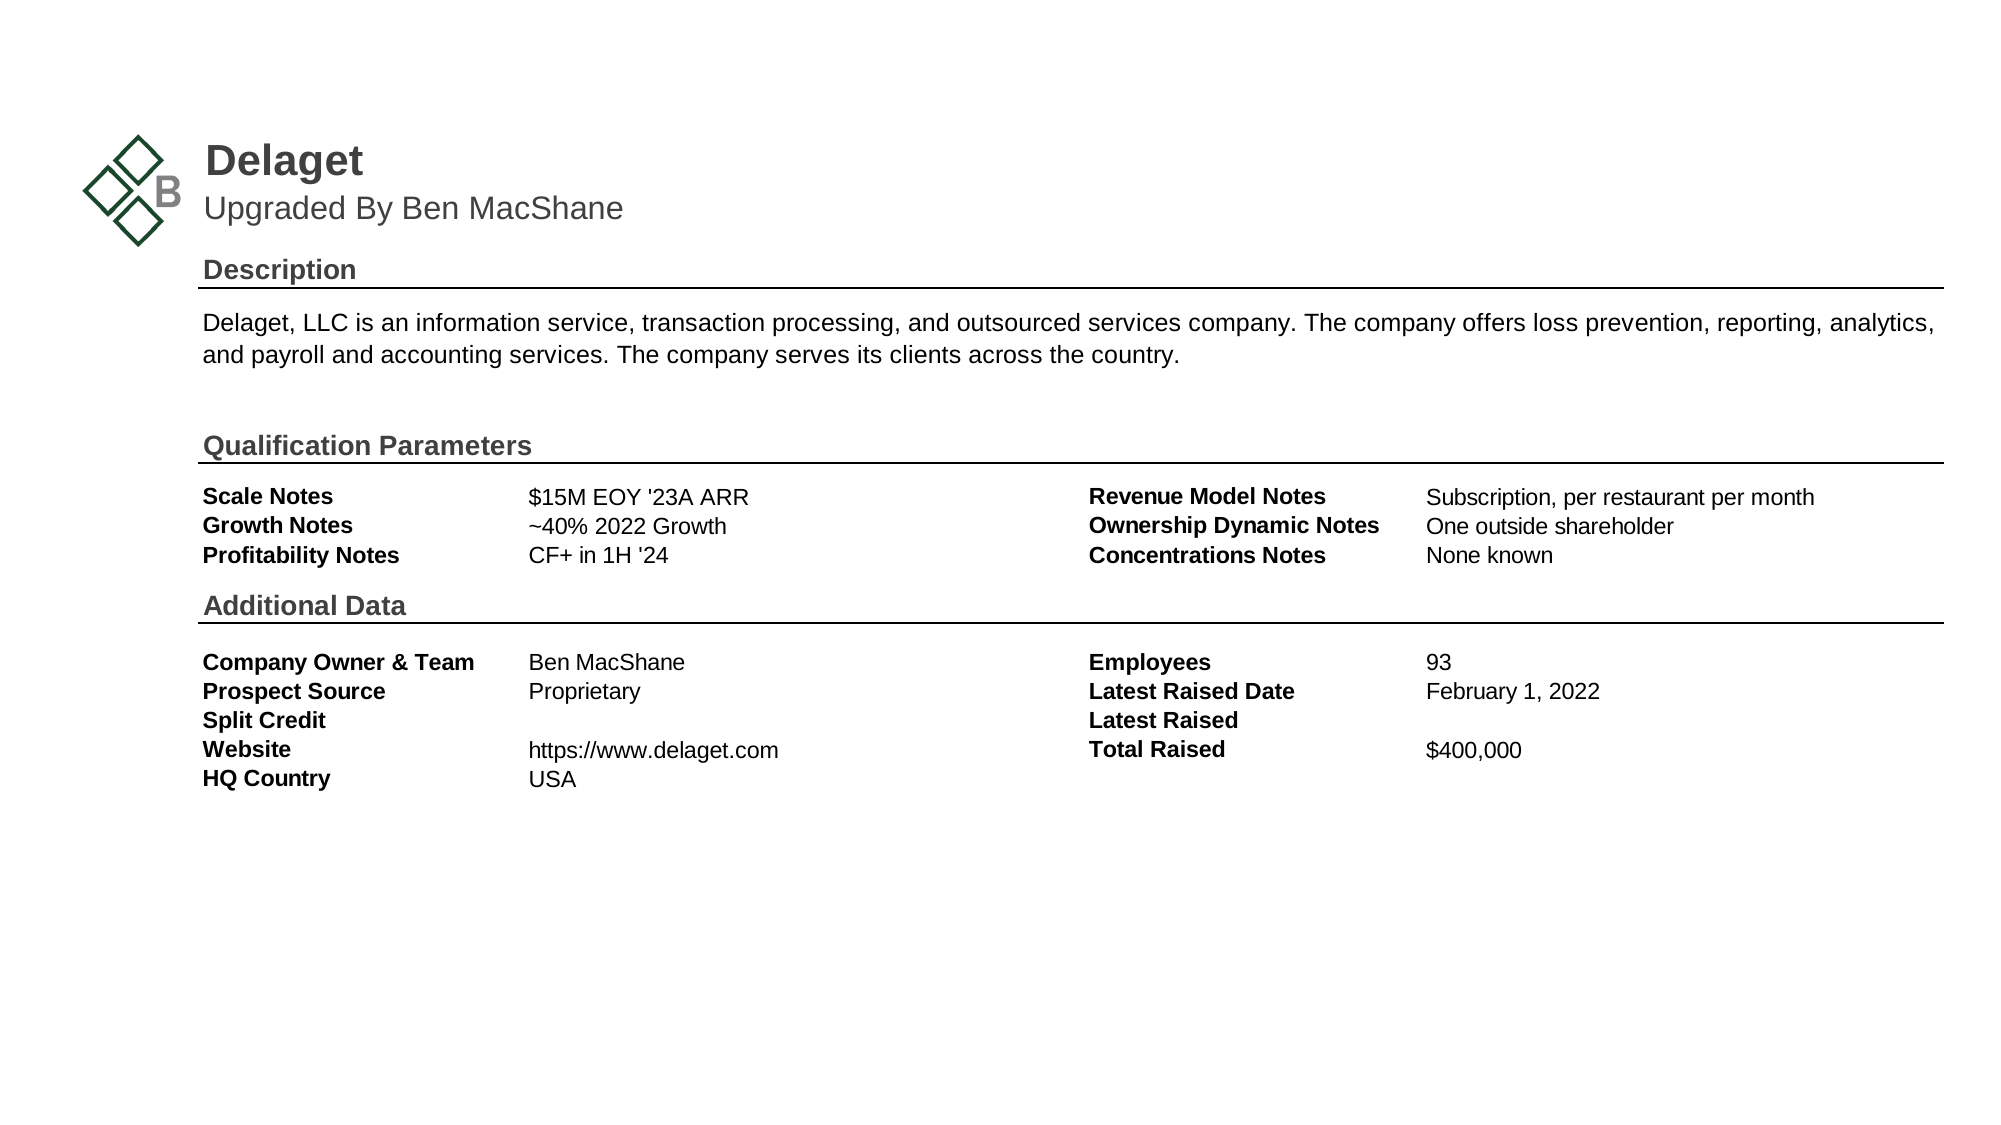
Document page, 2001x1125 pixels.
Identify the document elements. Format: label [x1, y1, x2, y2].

picture [0, 103, 2000, 971]
